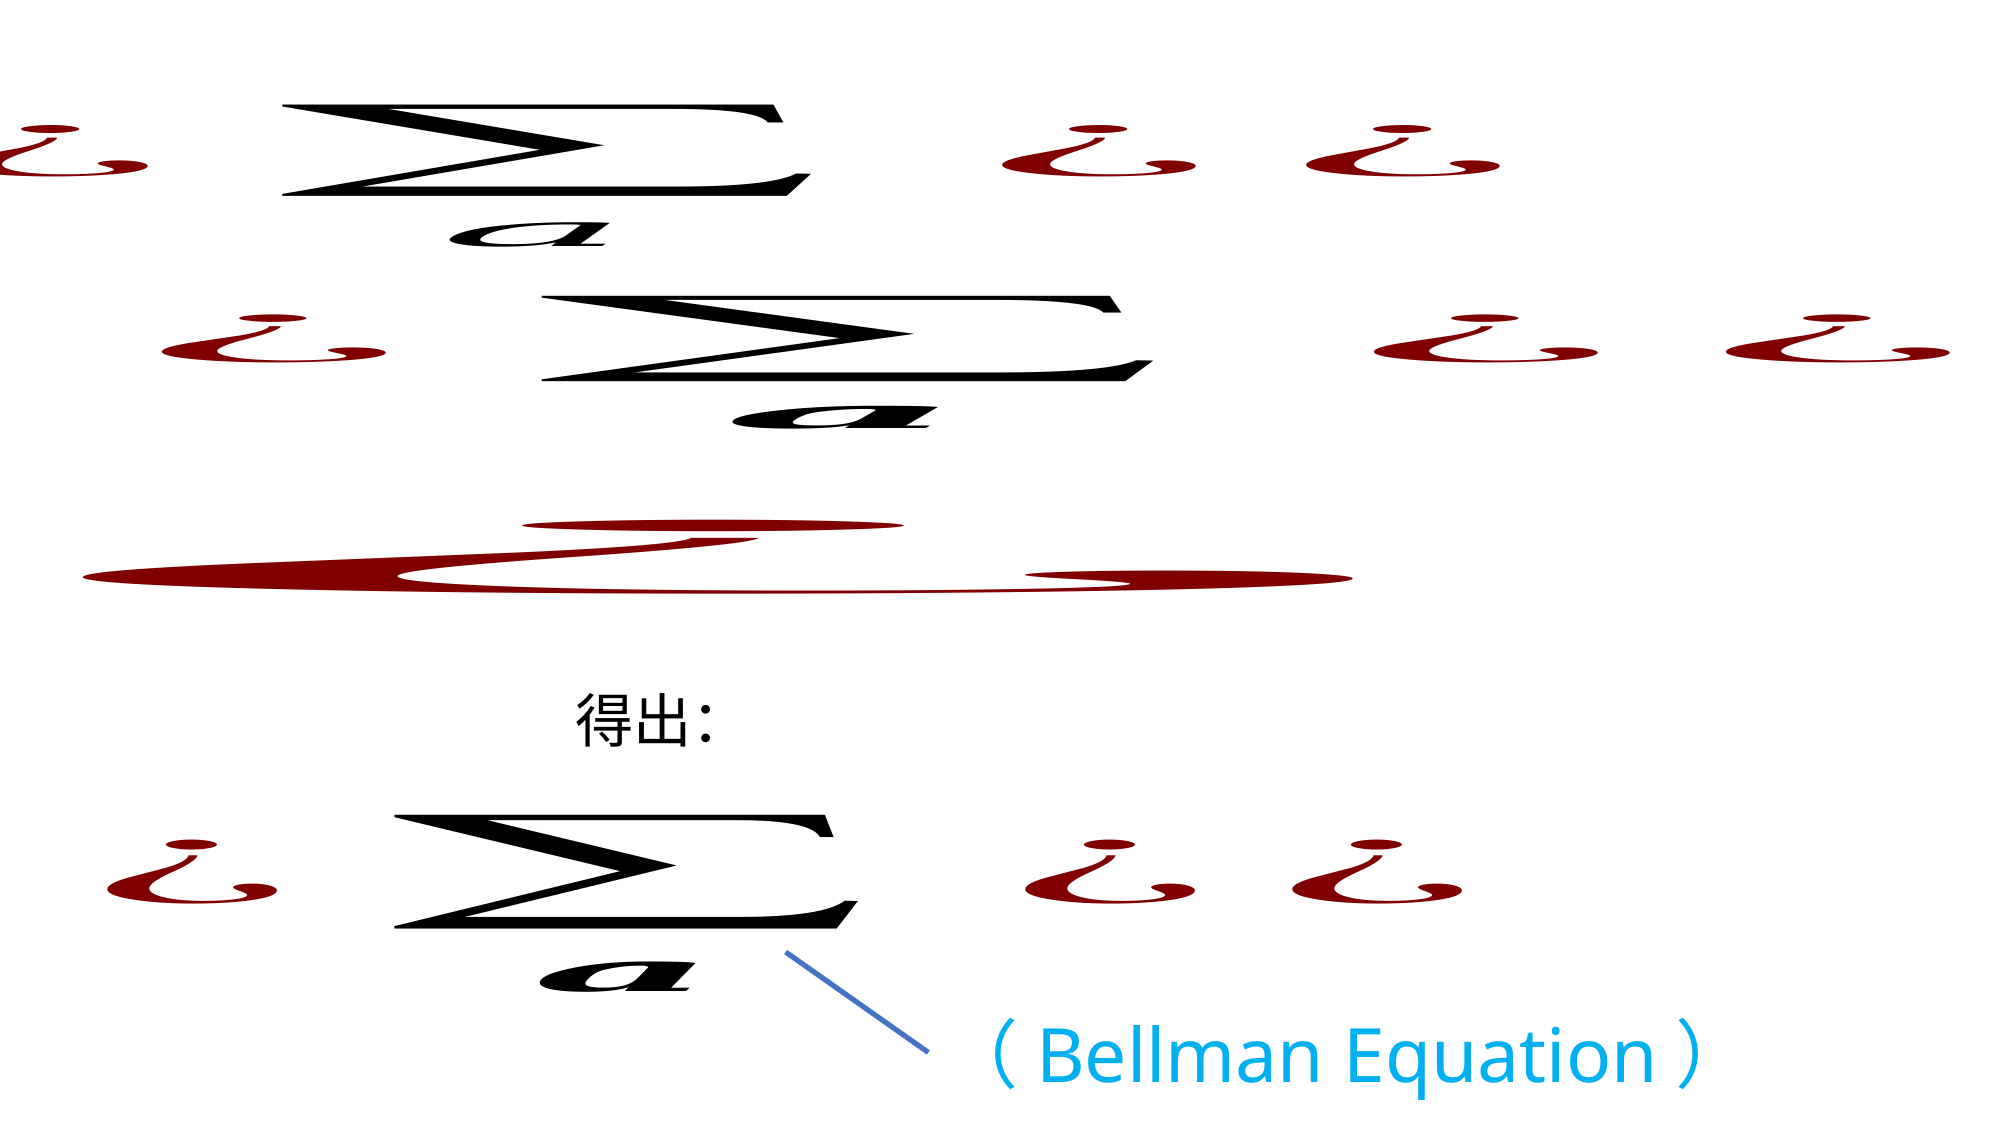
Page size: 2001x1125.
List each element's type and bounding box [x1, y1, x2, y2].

text_box [785, 951, 929, 1054]
